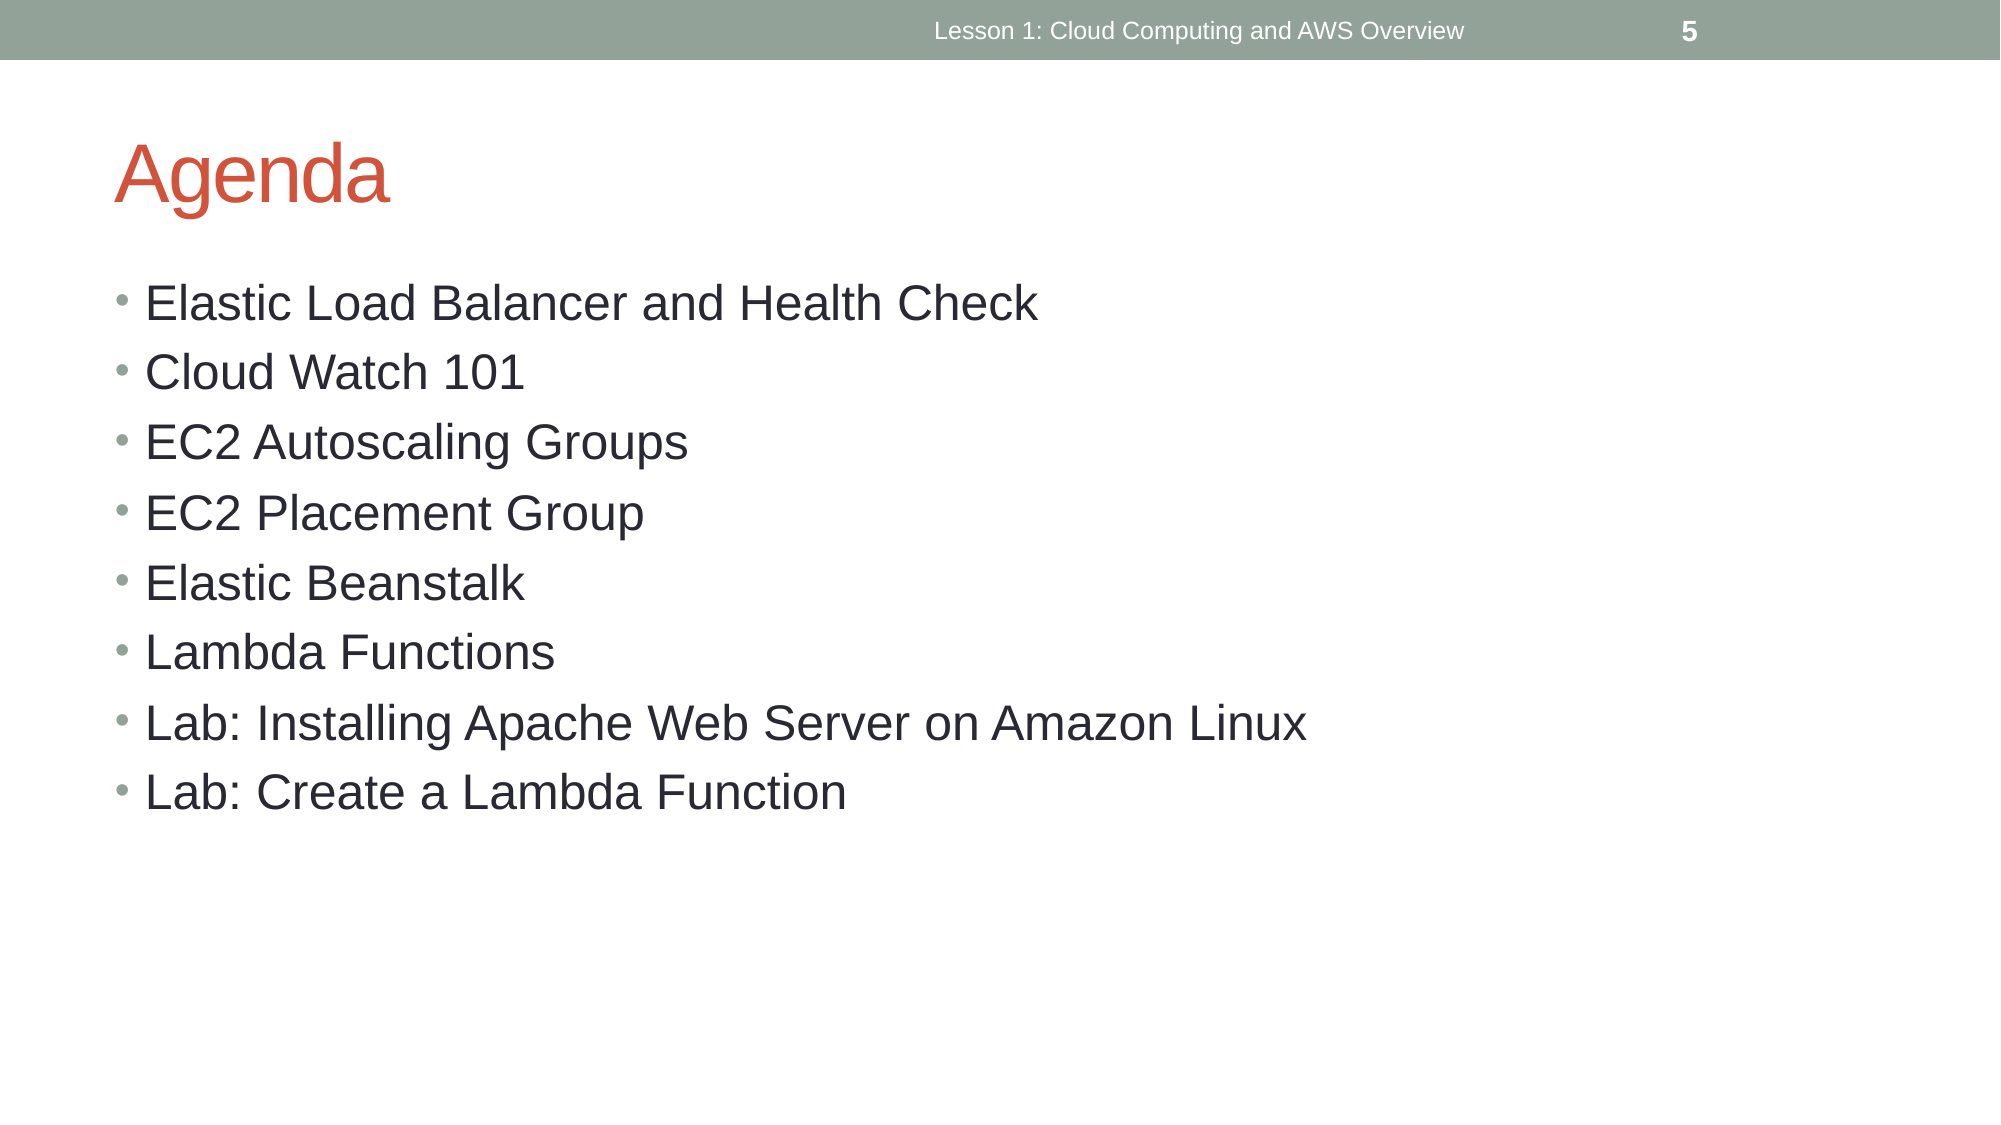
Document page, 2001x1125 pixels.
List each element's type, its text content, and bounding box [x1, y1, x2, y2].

list Elastic Load Balancer and Health Check Cloud Watch 101 EC2 Autoscaling Groups EC2 Placement Group Elastic Beanstalk Lambda Functions Lab: Installing Apache Web Server on Amazon Linux Lab: Create a Lambda Function [99, 262, 1900, 1063]
footer Lesson 1: Cloud Computing and AWS Overview [750, 3, 1650, 57]
slide_number 5 [1666, 3, 1900, 57]
title Agenda [99, 87, 1900, 250]
